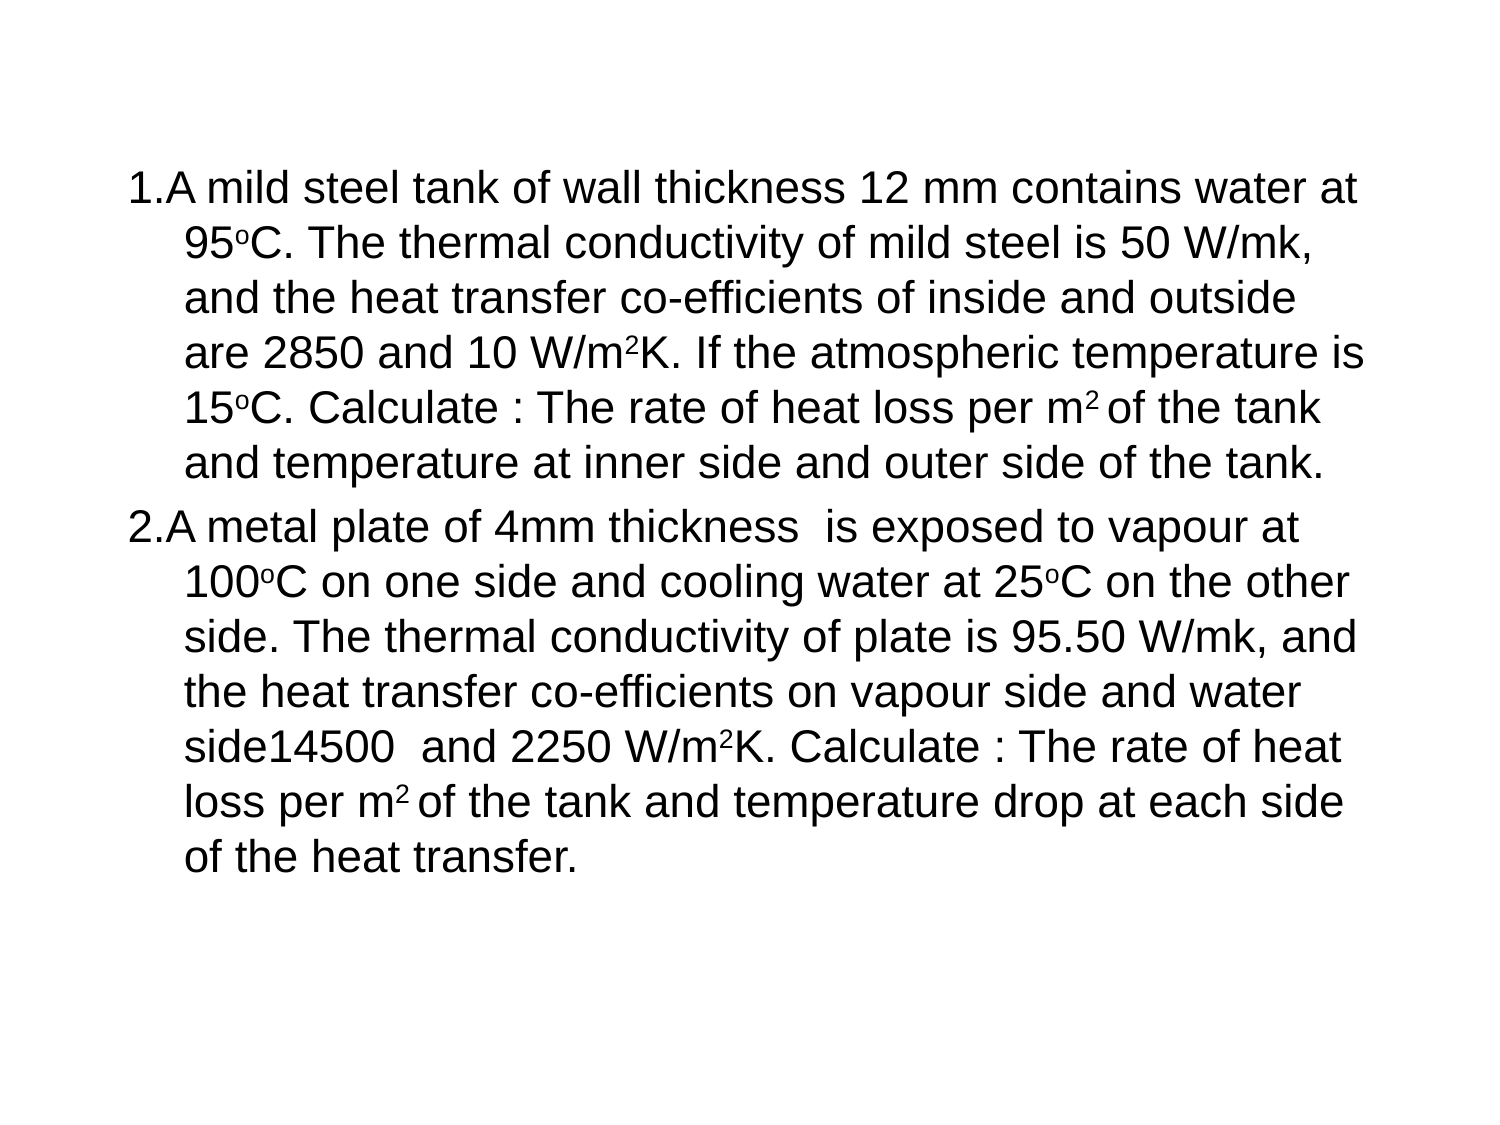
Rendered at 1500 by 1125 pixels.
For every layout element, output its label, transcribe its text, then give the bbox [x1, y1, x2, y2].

list 1.A mild steel tank of wall thickness 12 mm contains water at 95oC. The thermal conductivity of mild steel is 50 W/mk, and the heat transfer co-efficients of inside and outside are 2850 and 10 W/m2K. If the atmospheric temperature is 15oC. Calculate : The rate of heat loss per m2 of the tank and temperature at inner side and outer side of the tank. 2.A metal plate of 4mm thickness is exposed to vapour at 100oC on one side and cooling water at 25oC on the other side. The thermal conductivity of plate is 95.50 W/mk, and the heat transfer co-efficients on vapour side and water side14500 and 2250 W/m2K. Calculate : The rate of heat loss per m2 of the tank and temperature drop at each side of the heat transfer. [112, 149, 1388, 1000]
